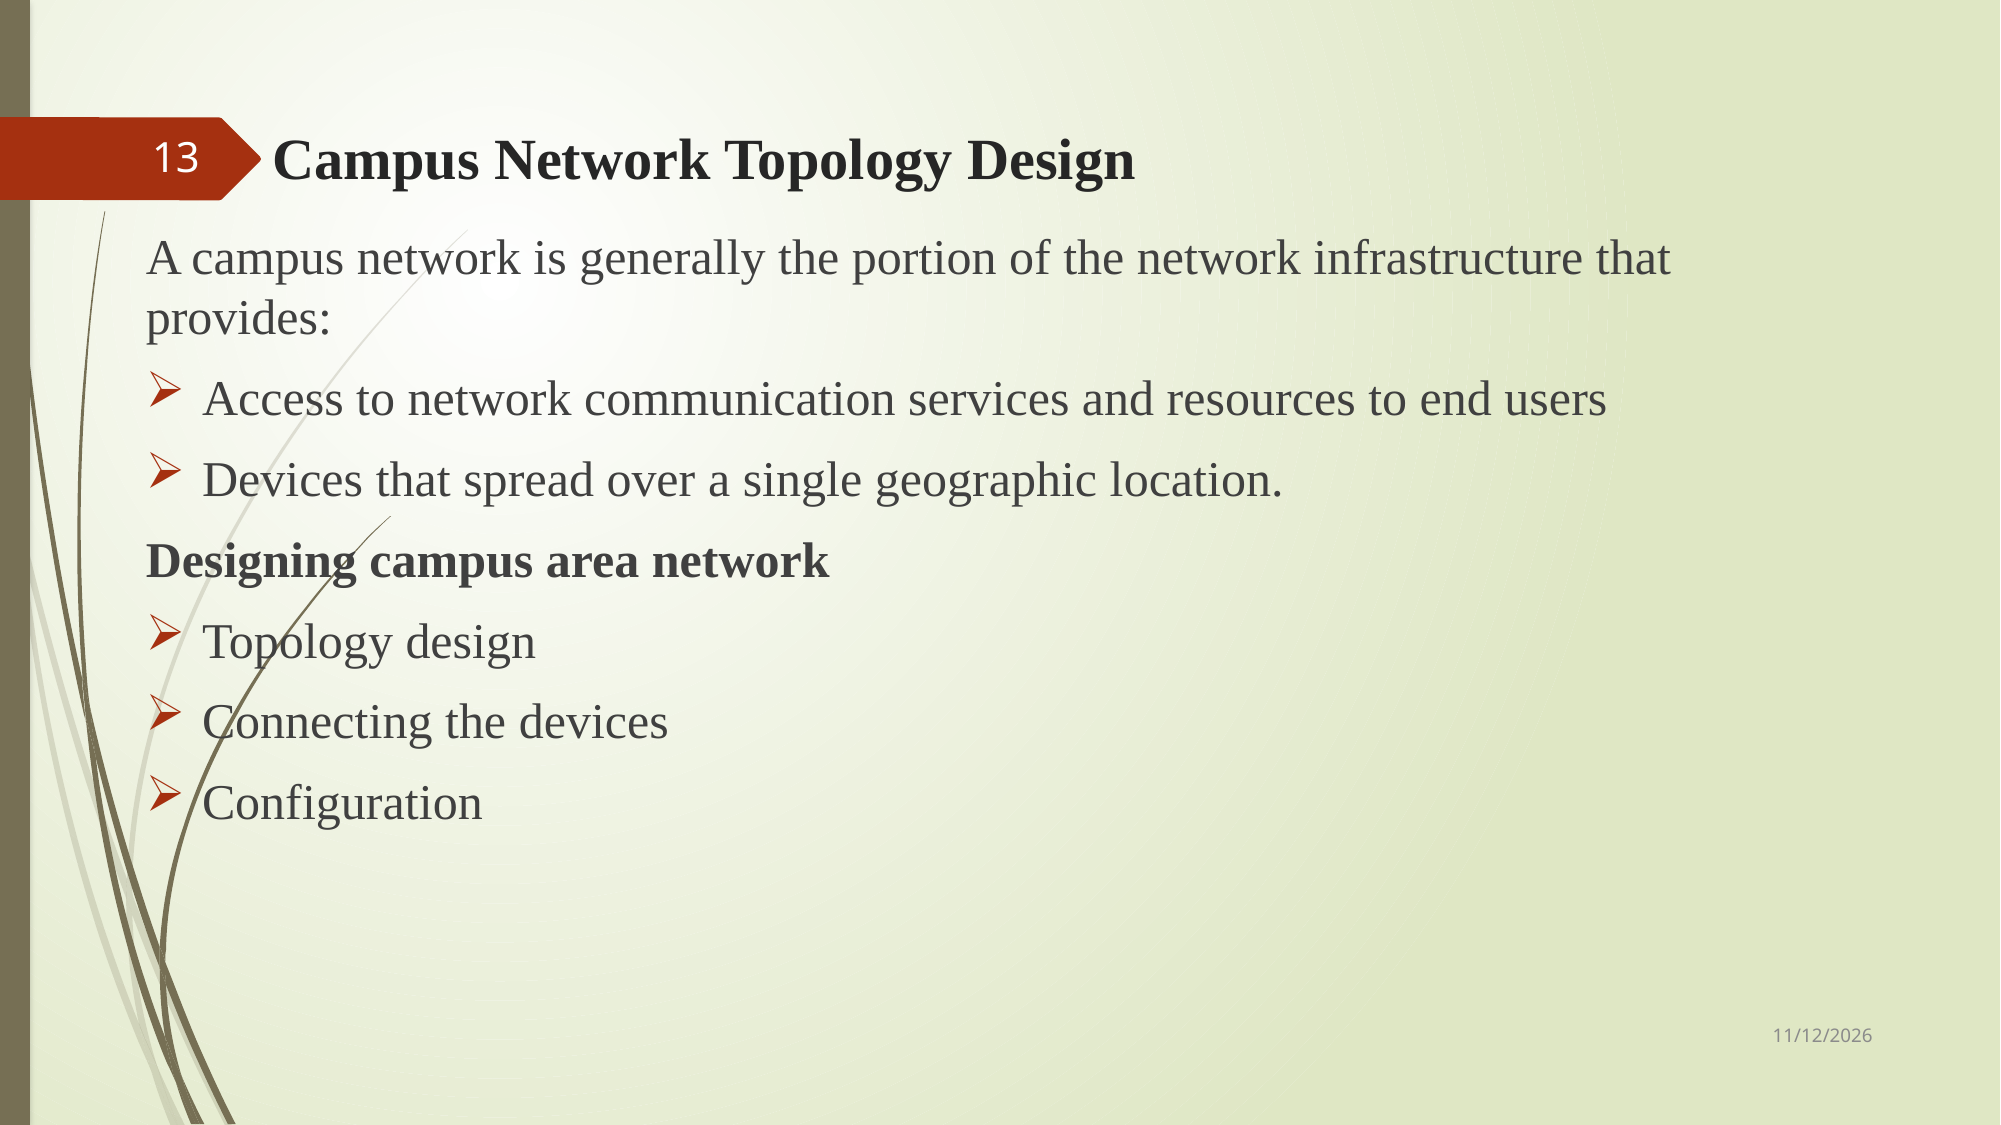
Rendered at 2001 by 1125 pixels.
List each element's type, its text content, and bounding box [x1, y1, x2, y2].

title Campus Network Topology Design [257, 43, 1649, 217]
slide_number 13 [87, 129, 216, 190]
list A campus network is generally the portion of the network infrastructure that provides: Access to network communication services and resources to end users Devices that spread over a single geographic location. Designing campus area network Topology design Connecting the devices Configuration [130, 217, 1799, 908]
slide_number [1699, 1005, 1888, 1067]
